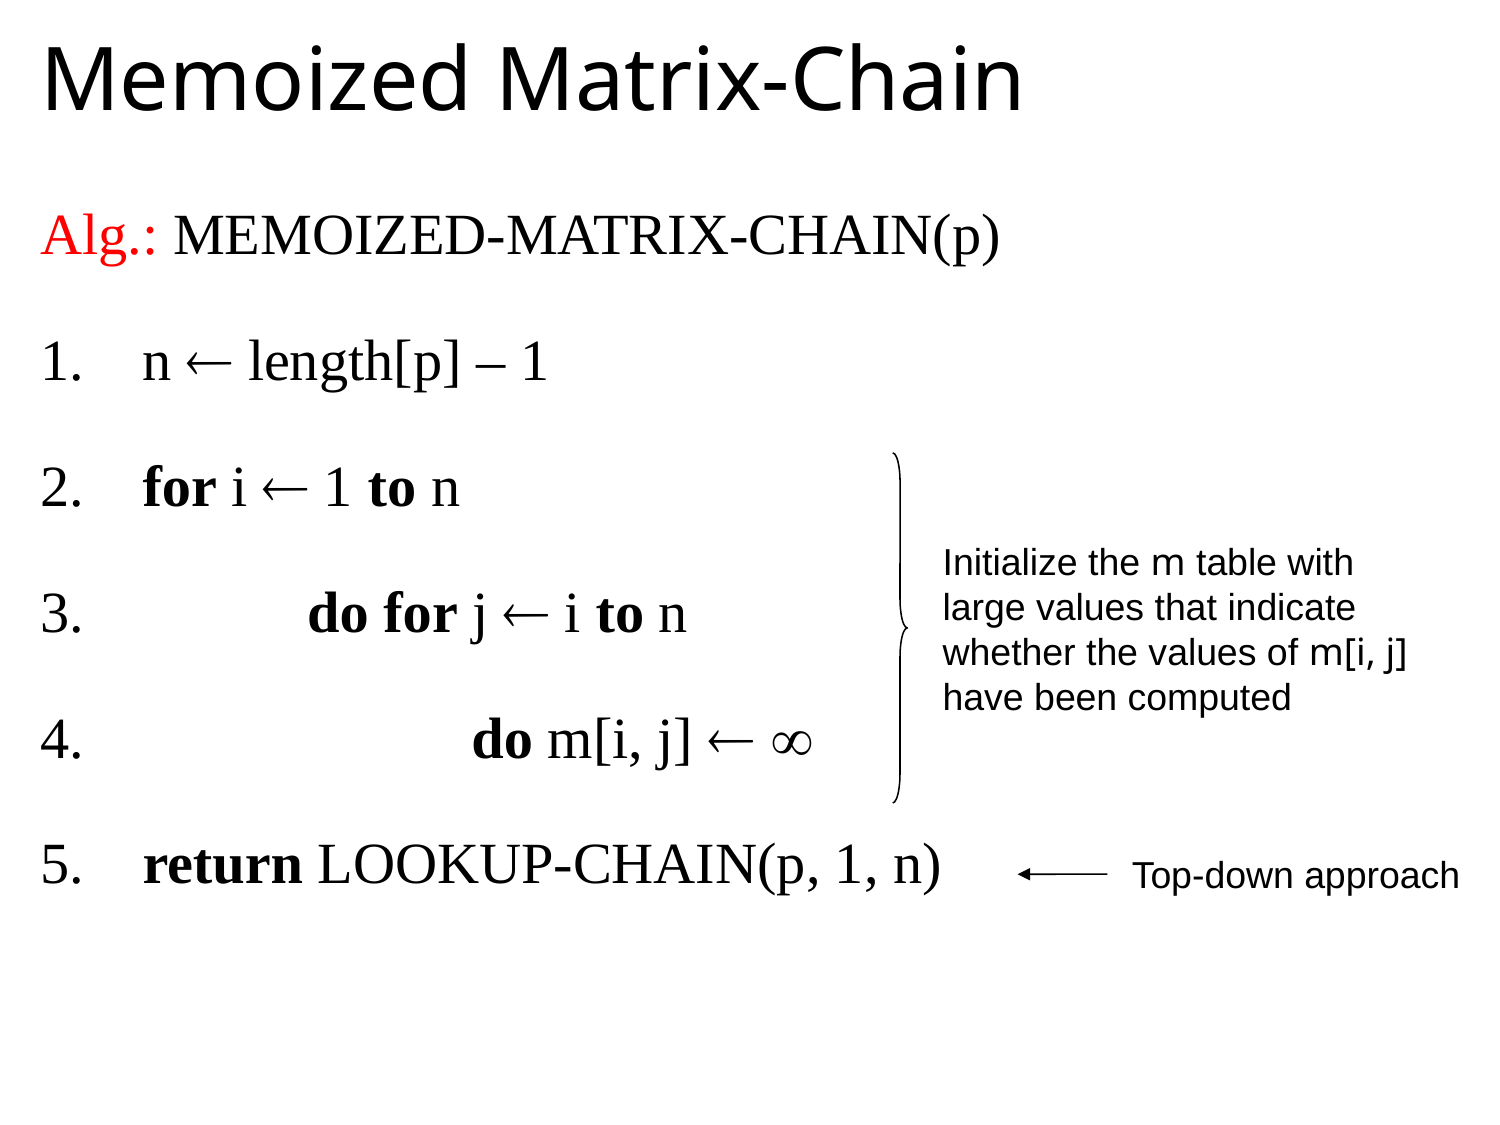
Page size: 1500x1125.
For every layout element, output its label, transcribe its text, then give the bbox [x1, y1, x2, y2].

text_box [892, 452, 908, 803]
title Memoized Matrix-Chain [25, 26, 1469, 138]
list Alg.: MEMOIZED-MATRIX-CHAIN(p) n  length[p] – 1 for i  1 to n do for j  i to n do m[i, j]   return LOOKUP-CHAIN(p, 1, n) [25, 154, 1469, 1014]
text_box Top-down approach [1117, 843, 1475, 904]
text_box [1017, 868, 1108, 881]
text_box Initialize the m table with large values that indicate whether the values of m[i, j] have been computed [927, 530, 1423, 726]
